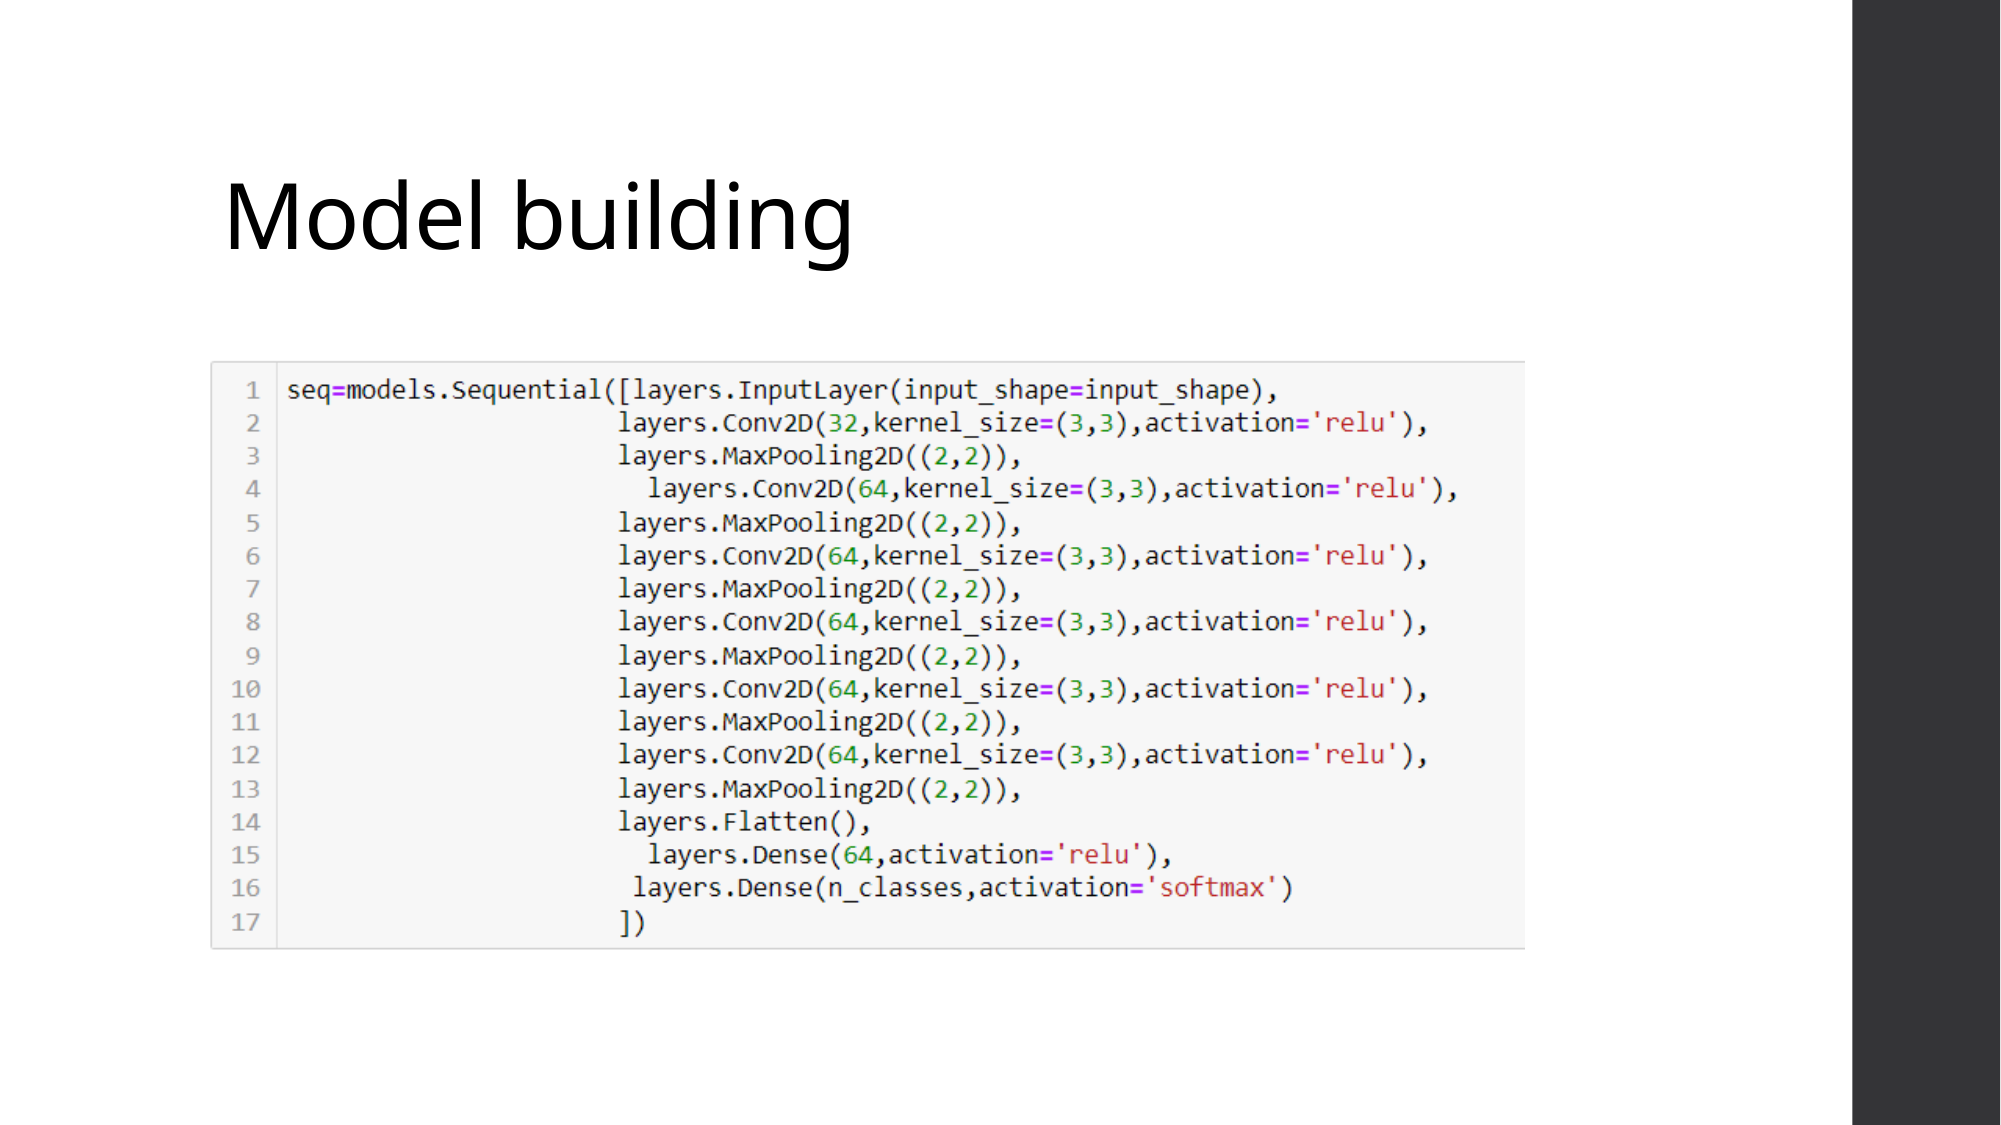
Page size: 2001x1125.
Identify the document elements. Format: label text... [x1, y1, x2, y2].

picture [206, 352, 1525, 957]
title Model building [206, 60, 1797, 278]
